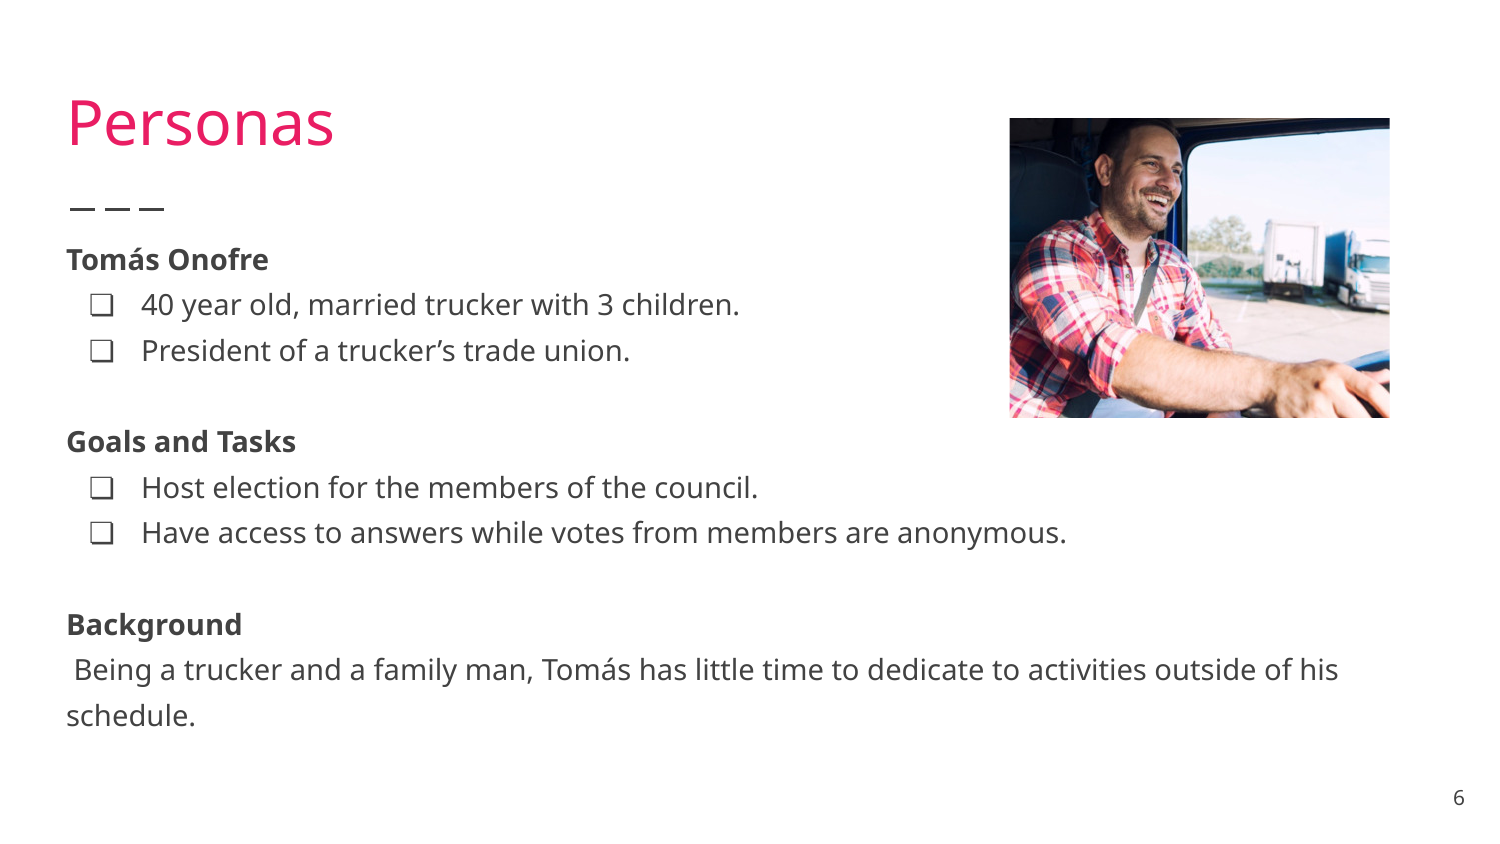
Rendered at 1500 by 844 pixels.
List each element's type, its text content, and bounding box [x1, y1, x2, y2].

list Tomás Onofre 40 year old, married trucker with 3 children. President of a trucker’s trade union. Goals and Tasks Host election for the members of the council. Have access to answers while votes from members are anonymous. Background Being a trucker and a family man, Tomás has little time to dedicate to activities outside of his schedule. [51, 217, 1449, 807]
slide_number 6 [1389, 764, 1480, 830]
picture [1009, 118, 1390, 418]
title Personas [51, 58, 1449, 179]
